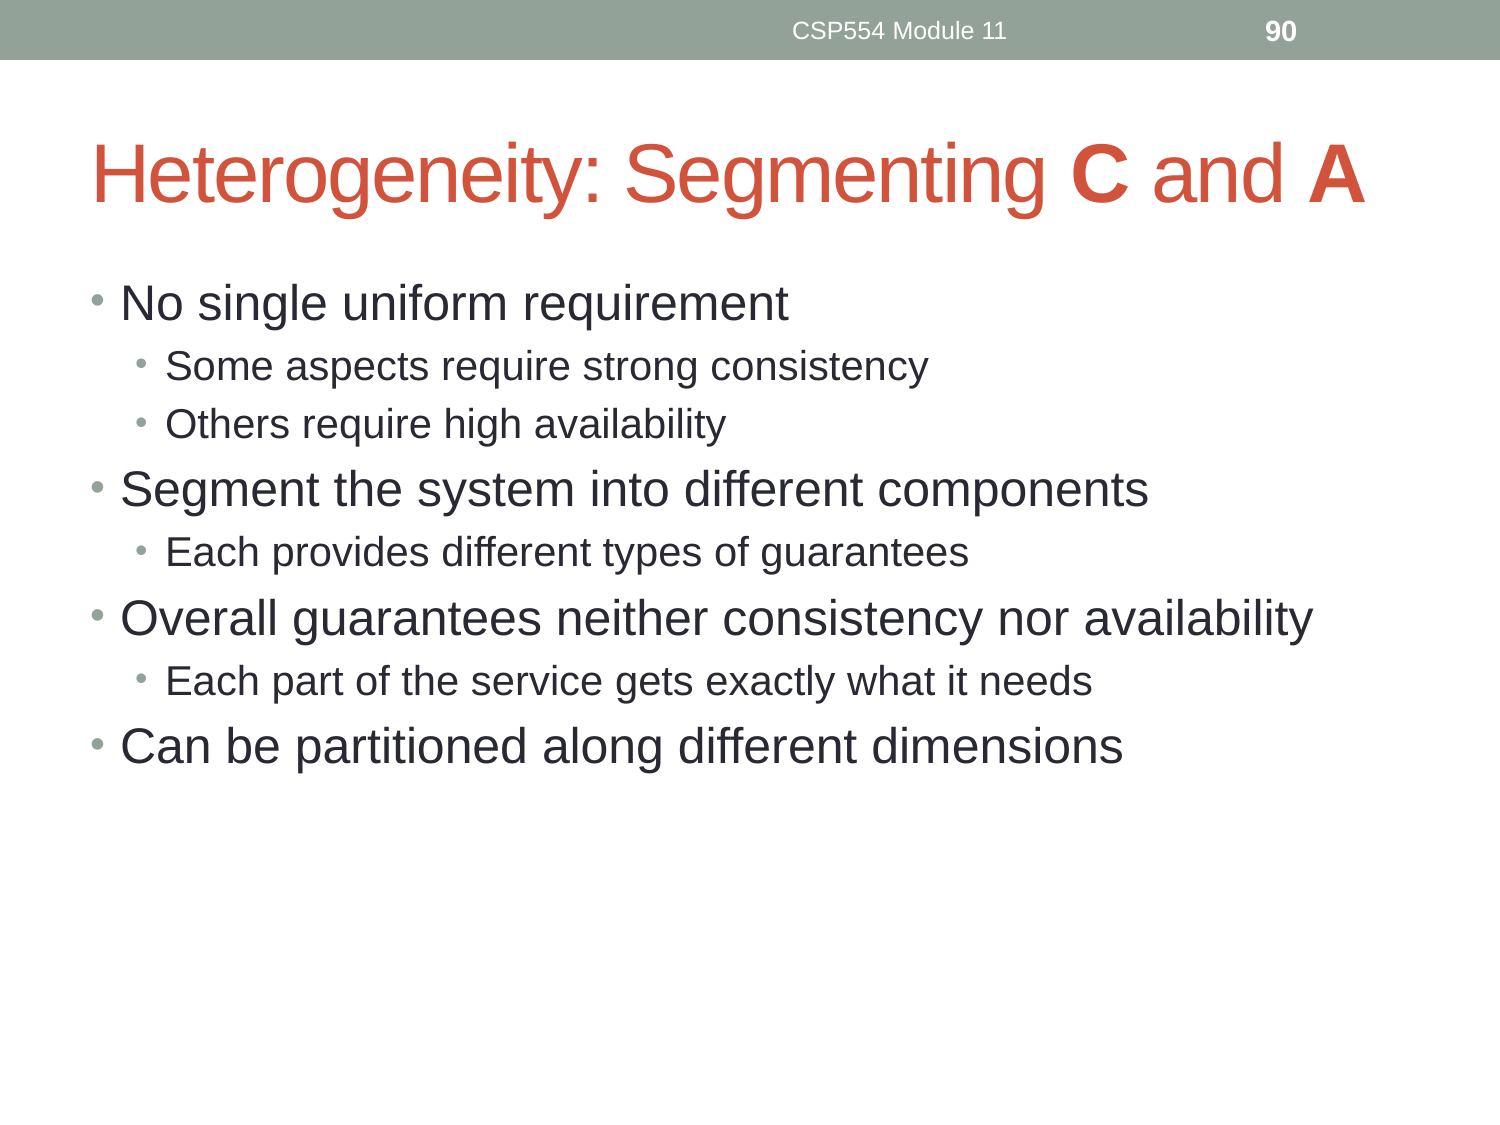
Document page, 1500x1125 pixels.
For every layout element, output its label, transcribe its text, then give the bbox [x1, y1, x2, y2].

slide_number 90 [1250, 3, 1425, 57]
title Heterogeneity: Segmenting C and A [75, 87, 1425, 250]
footer CSP554 Module 11 [562, 3, 1238, 57]
list No single uniform requirement Some aspects require strong consistency Others require high availability Segment the system into different components Each provides different types of guarantees Overall guarantees neither consistency nor availability Each part of the service gets exactly what it needs Can be partitioned along different dimensions [75, 262, 1425, 1063]
